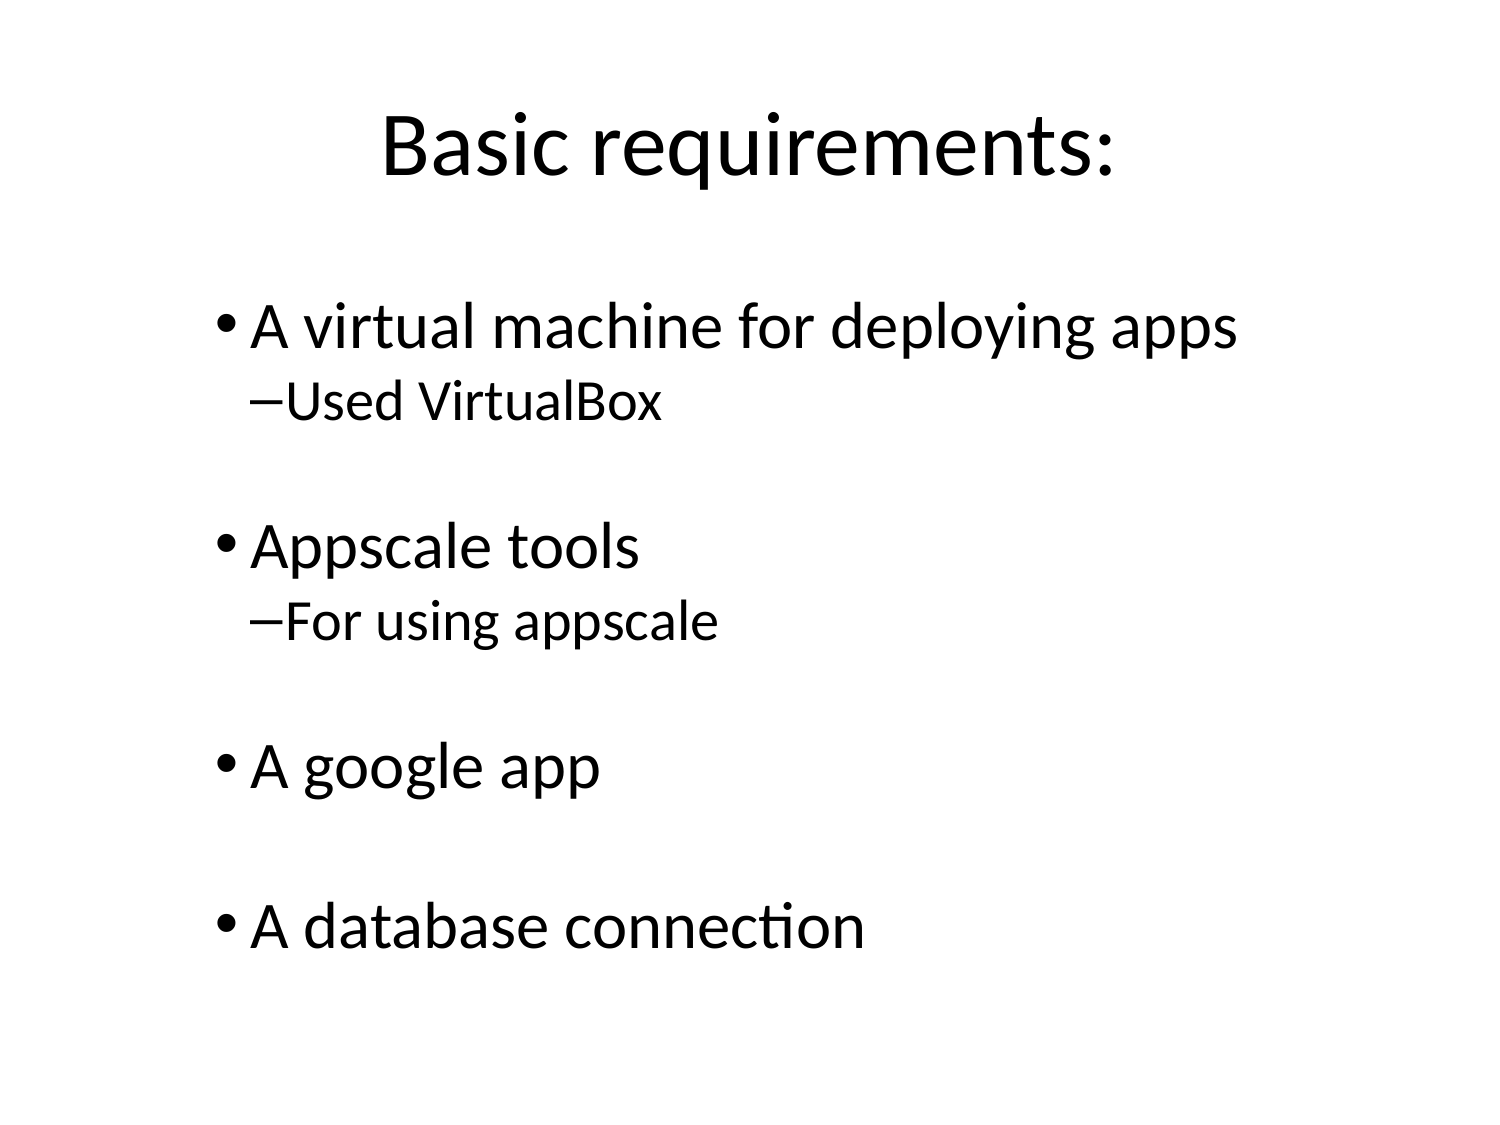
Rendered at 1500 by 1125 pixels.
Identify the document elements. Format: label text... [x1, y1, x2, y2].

text_box A virtual machine for deploying apps Used VirtualBox Appscale tools For using appscale A google app A database connection [200, 274, 1338, 1075]
text_box Basic requirements: [75, 45, 1425, 233]
